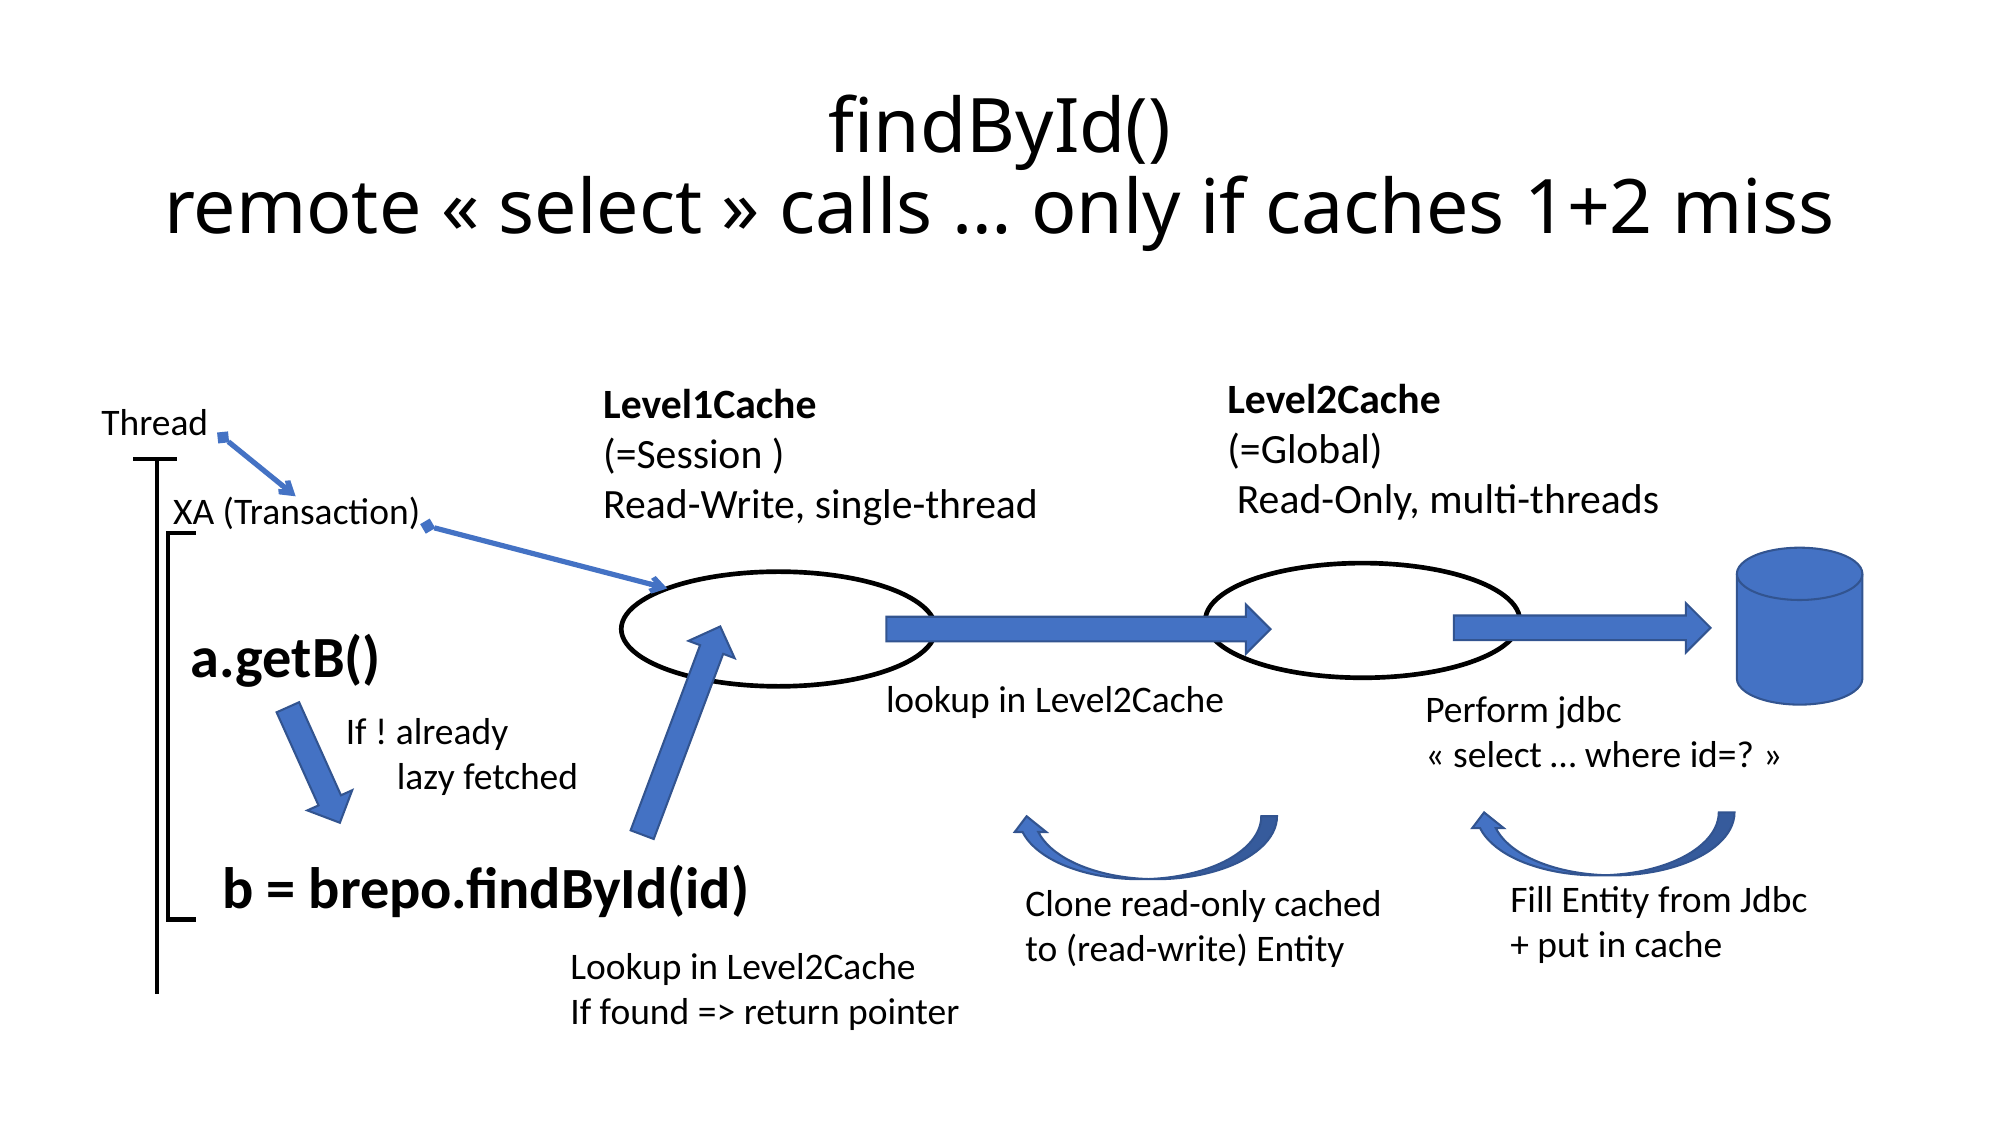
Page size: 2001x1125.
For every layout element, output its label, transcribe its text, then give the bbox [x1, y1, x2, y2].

text_box [885, 601, 1272, 657]
text_box XA (Transaction) [158, 479, 436, 540]
text_box [1470, 810, 1557, 867]
text_box [1192, 815, 1279, 872]
text_box Level2Cache (=Global) Read-Only, multi-threads [1212, 364, 1675, 530]
text_box Level1Cache (=Session ) Read-Write, single-thread [588, 369, 1054, 535]
text_box lookup in Level2Cache [871, 667, 1240, 728]
text_box [1452, 600, 1712, 655]
text_box Clone read-only cached to (read-write) Entity [1010, 872, 1398, 977]
text_box Fill Entity from Jdbc + put in cache [1495, 867, 1823, 1018]
text_box [620, 570, 933, 688]
text_box [1654, 811, 1736, 867]
text_box a.getB() [176, 611, 397, 697]
text_box [275, 700, 355, 825]
text_box b = brepo.findById(id) [207, 842, 765, 928]
text_box Lookup in Level2Cache If found => return pointer [555, 934, 975, 1040]
text_box [629, 625, 737, 841]
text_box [223, 437, 296, 497]
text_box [427, 526, 668, 589]
text_box [1012, 814, 1104, 872]
text_box Perform jdbc « select … where id=? » [1410, 677, 1798, 783]
text_box Thread [86, 390, 224, 451]
text_box If ! already lazy fetched [331, 699, 602, 805]
text_box [1205, 562, 1520, 679]
title findById() remote « select » calls … only if caches 1+2 miss [137, 59, 1863, 278]
text_box [1735, 546, 1864, 706]
